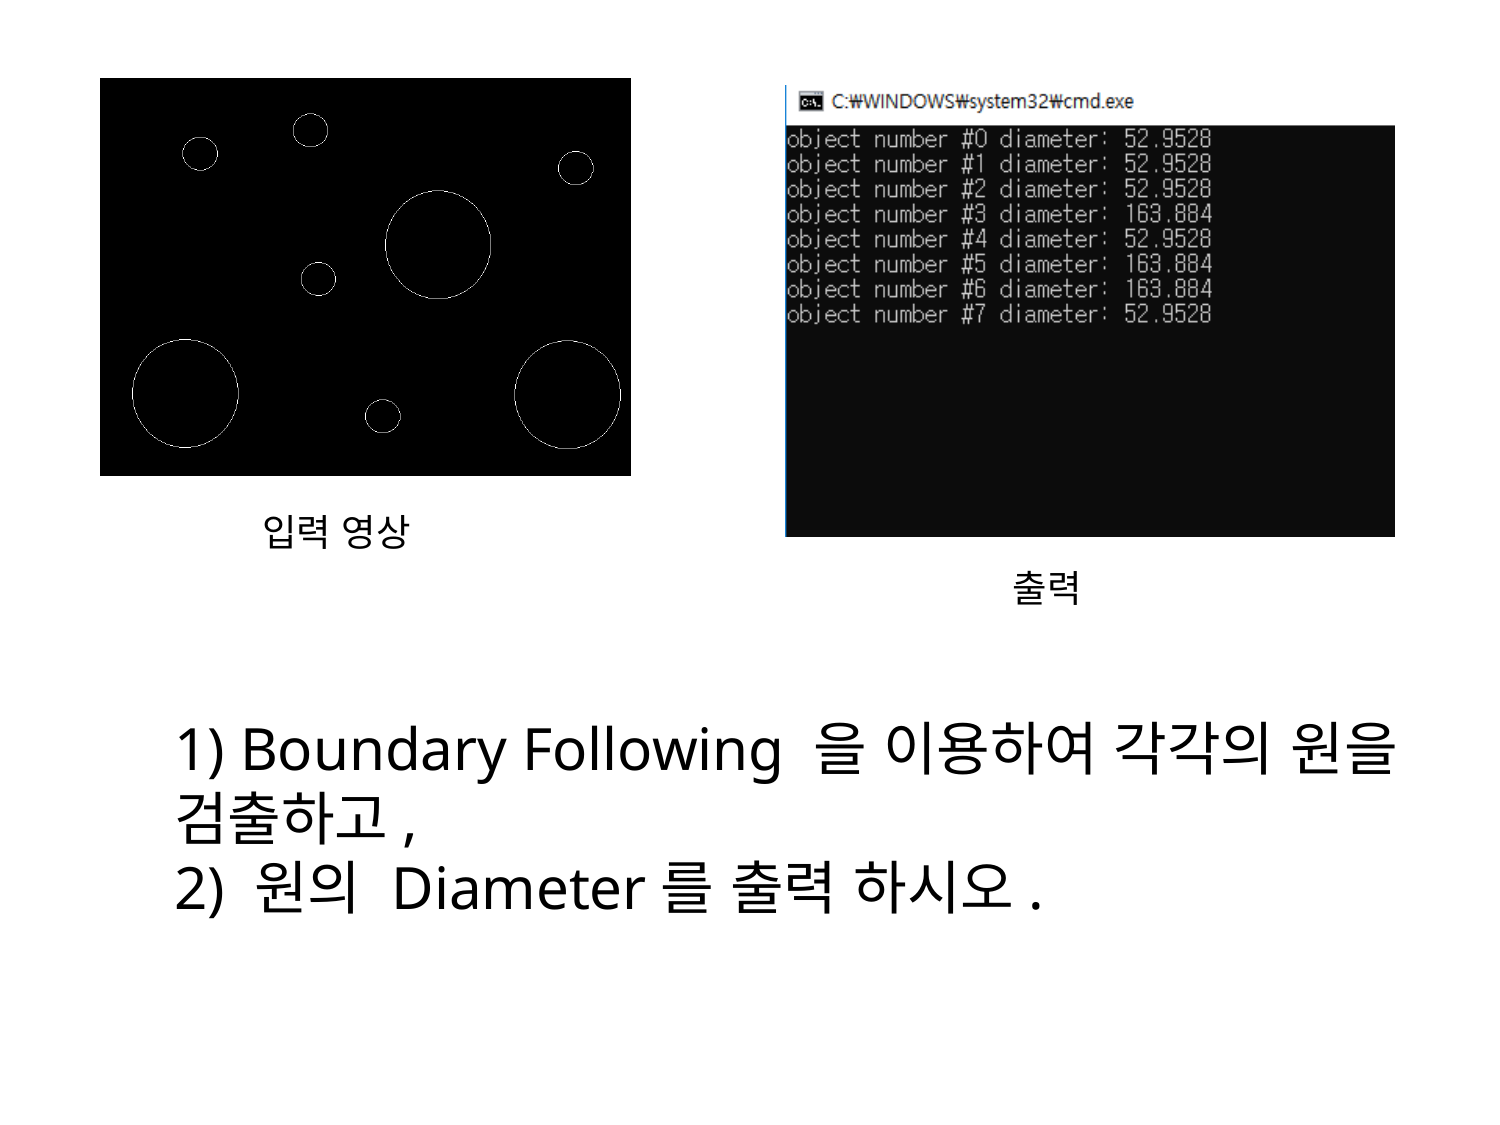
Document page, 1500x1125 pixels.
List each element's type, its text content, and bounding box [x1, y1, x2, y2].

text_box 1) Boundary Following 을 이용하여 각각의 원을 검출하고, 2) 원의 Diameter를 출력 하시오. [159, 704, 1424, 929]
text_box 출력 [997, 557, 1235, 618]
picture [100, 77, 632, 477]
text_box 입력 영상 [247, 501, 484, 562]
picture [785, 85, 1396, 538]
